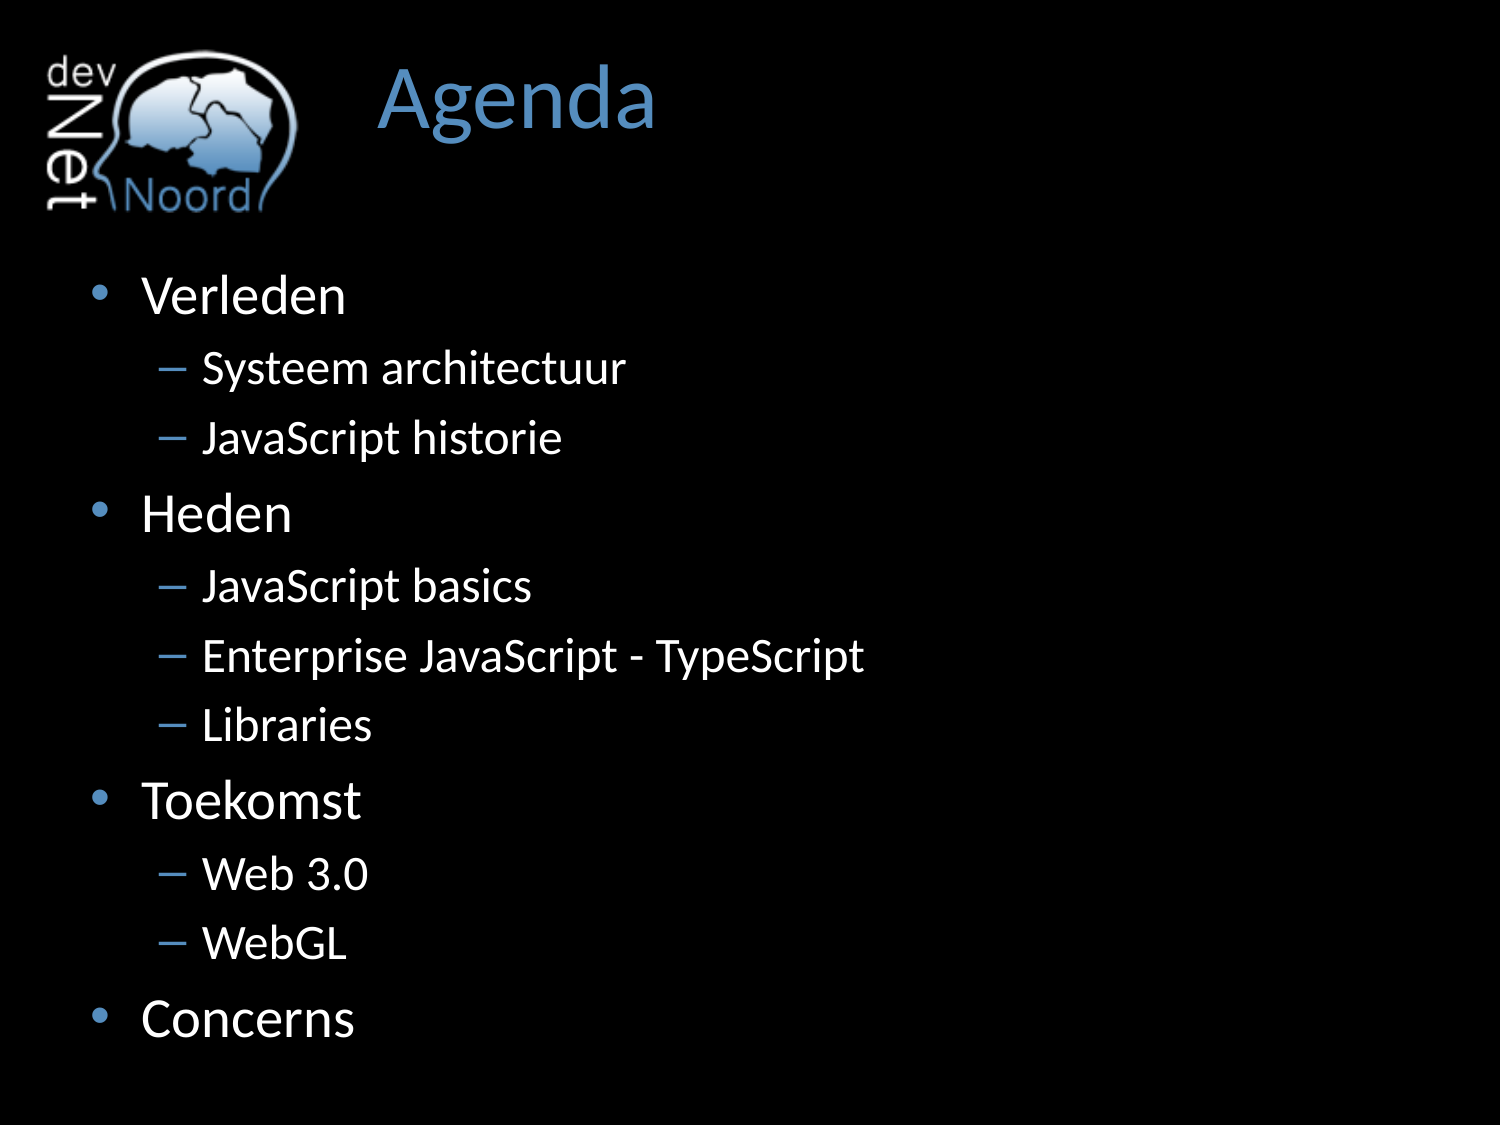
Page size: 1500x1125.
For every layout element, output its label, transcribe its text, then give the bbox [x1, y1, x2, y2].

list Verleden Systeem architectuur JavaScript historie Heden JavaScript basics Enterprise JavaScript - TypeScript Libraries Toekomst Web 3.0 WebGL Concerns [75, 249, 1425, 1063]
picture [24, 30, 313, 238]
title Agenda [362, 29, 1425, 205]
